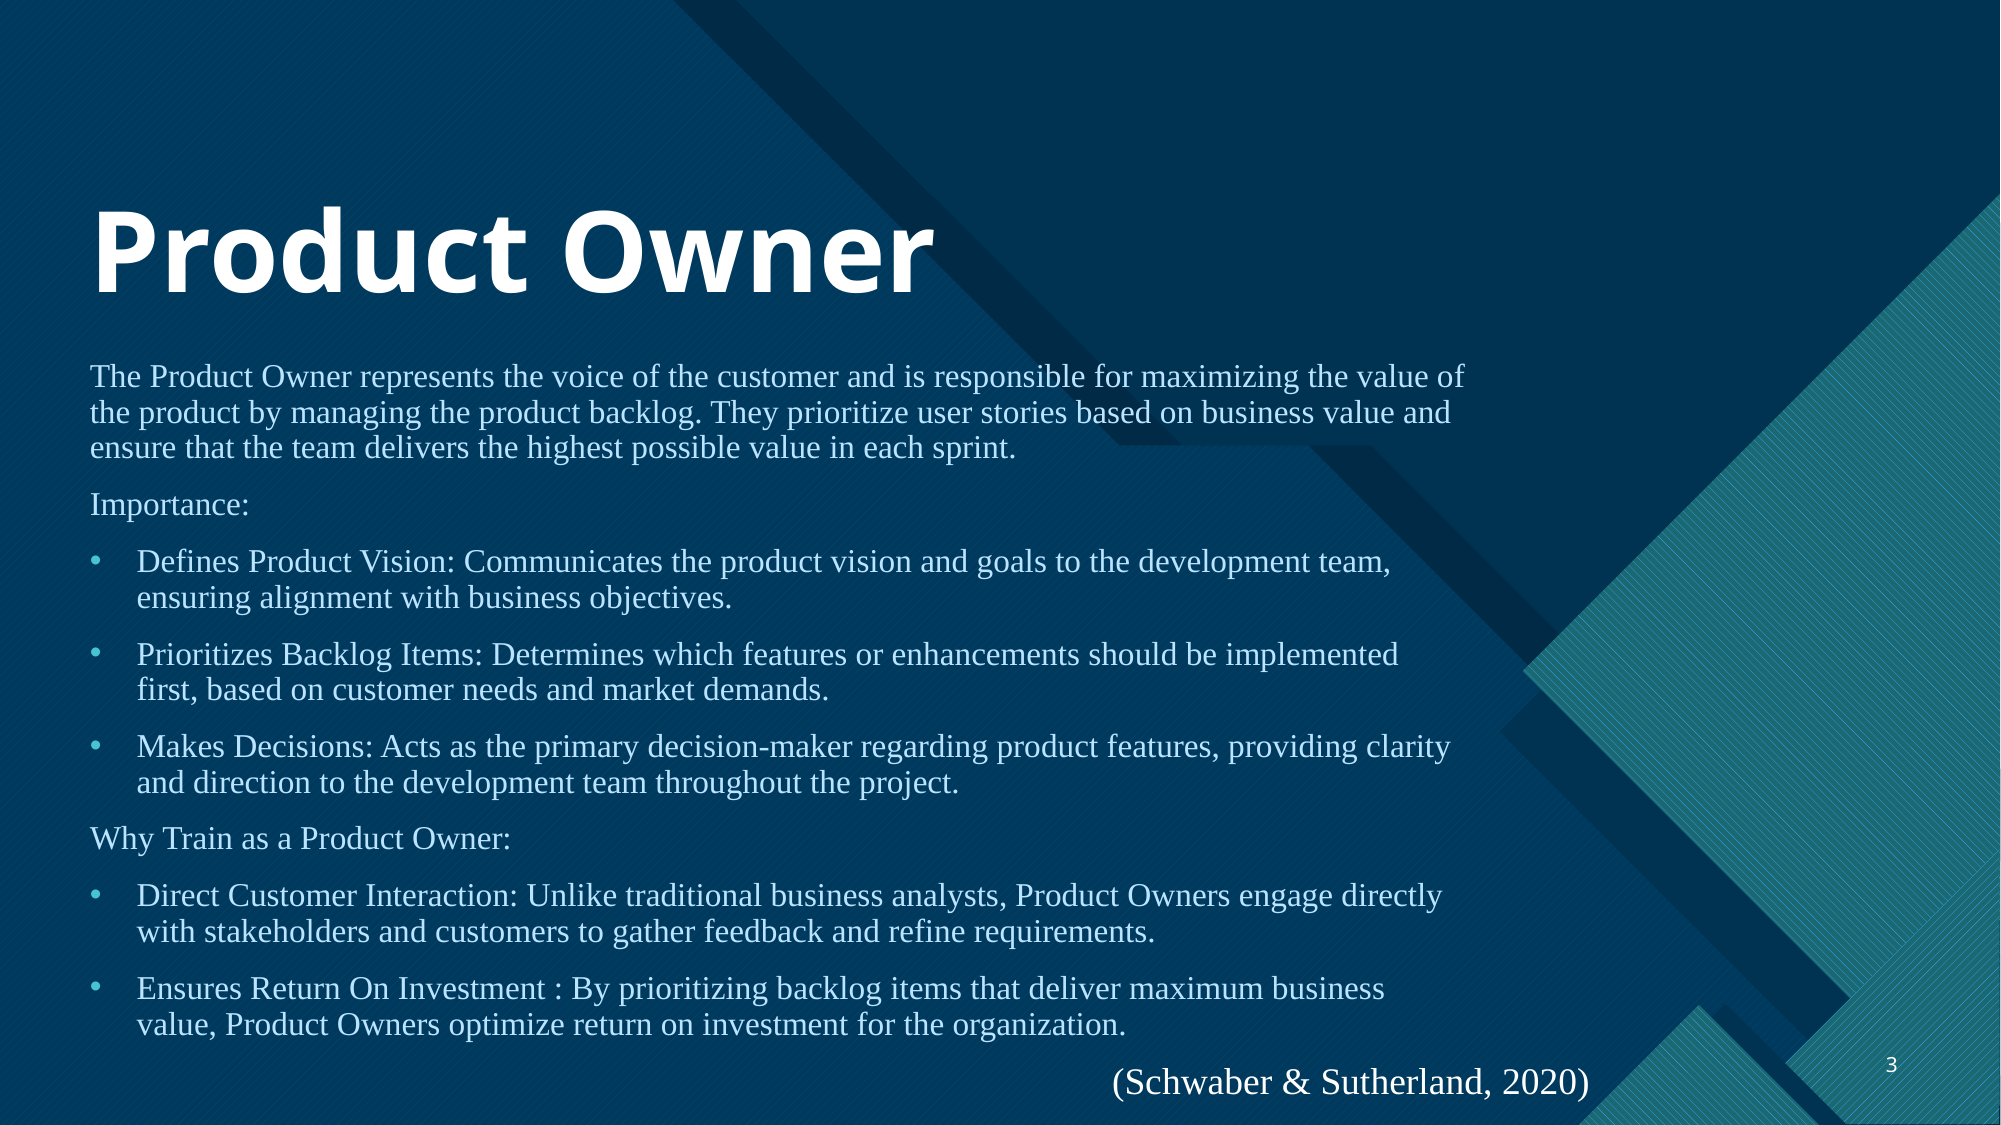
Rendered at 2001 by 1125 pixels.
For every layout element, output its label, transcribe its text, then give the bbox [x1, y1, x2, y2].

list The Product Owner represents the voice of the customer and is responsible for maximizing the value of the product by managing the product backlog. They prioritize user stories based on business value and ensure that the team delivers the highest possible value in each sprint. Importance: Defines Product Vision: Communicates the product vision and goals to the development team, ensuring alignment with business objectives. Prioritizes Backlog Items: Determines which features or enhancements should be implemented first, based on customer needs and market demands. Makes Decisions: Acts as the primary decision-maker regarding product features, providing clarity and direction to the development team throughout the project. Why Train as a Product Owner: Direct Customer Interaction: Unlike traditional business analysts, Product Owners engage directly with stakeholders and customers to gather feedback and refine requirements. Ensures Return On Investment : By prioritizing backlog items that deliver maximum business value, Product Owners optimize return on investment for the organization. [74, 351, 1485, 1096]
text_box (Schwaber & Sutherland, 2020) [1097, 1049, 1606, 1110]
list Agile [1523, 522, 2001, 1064]
title Product Owner [74, 183, 1352, 325]
slide_number 3 [1845, 1035, 1913, 1096]
